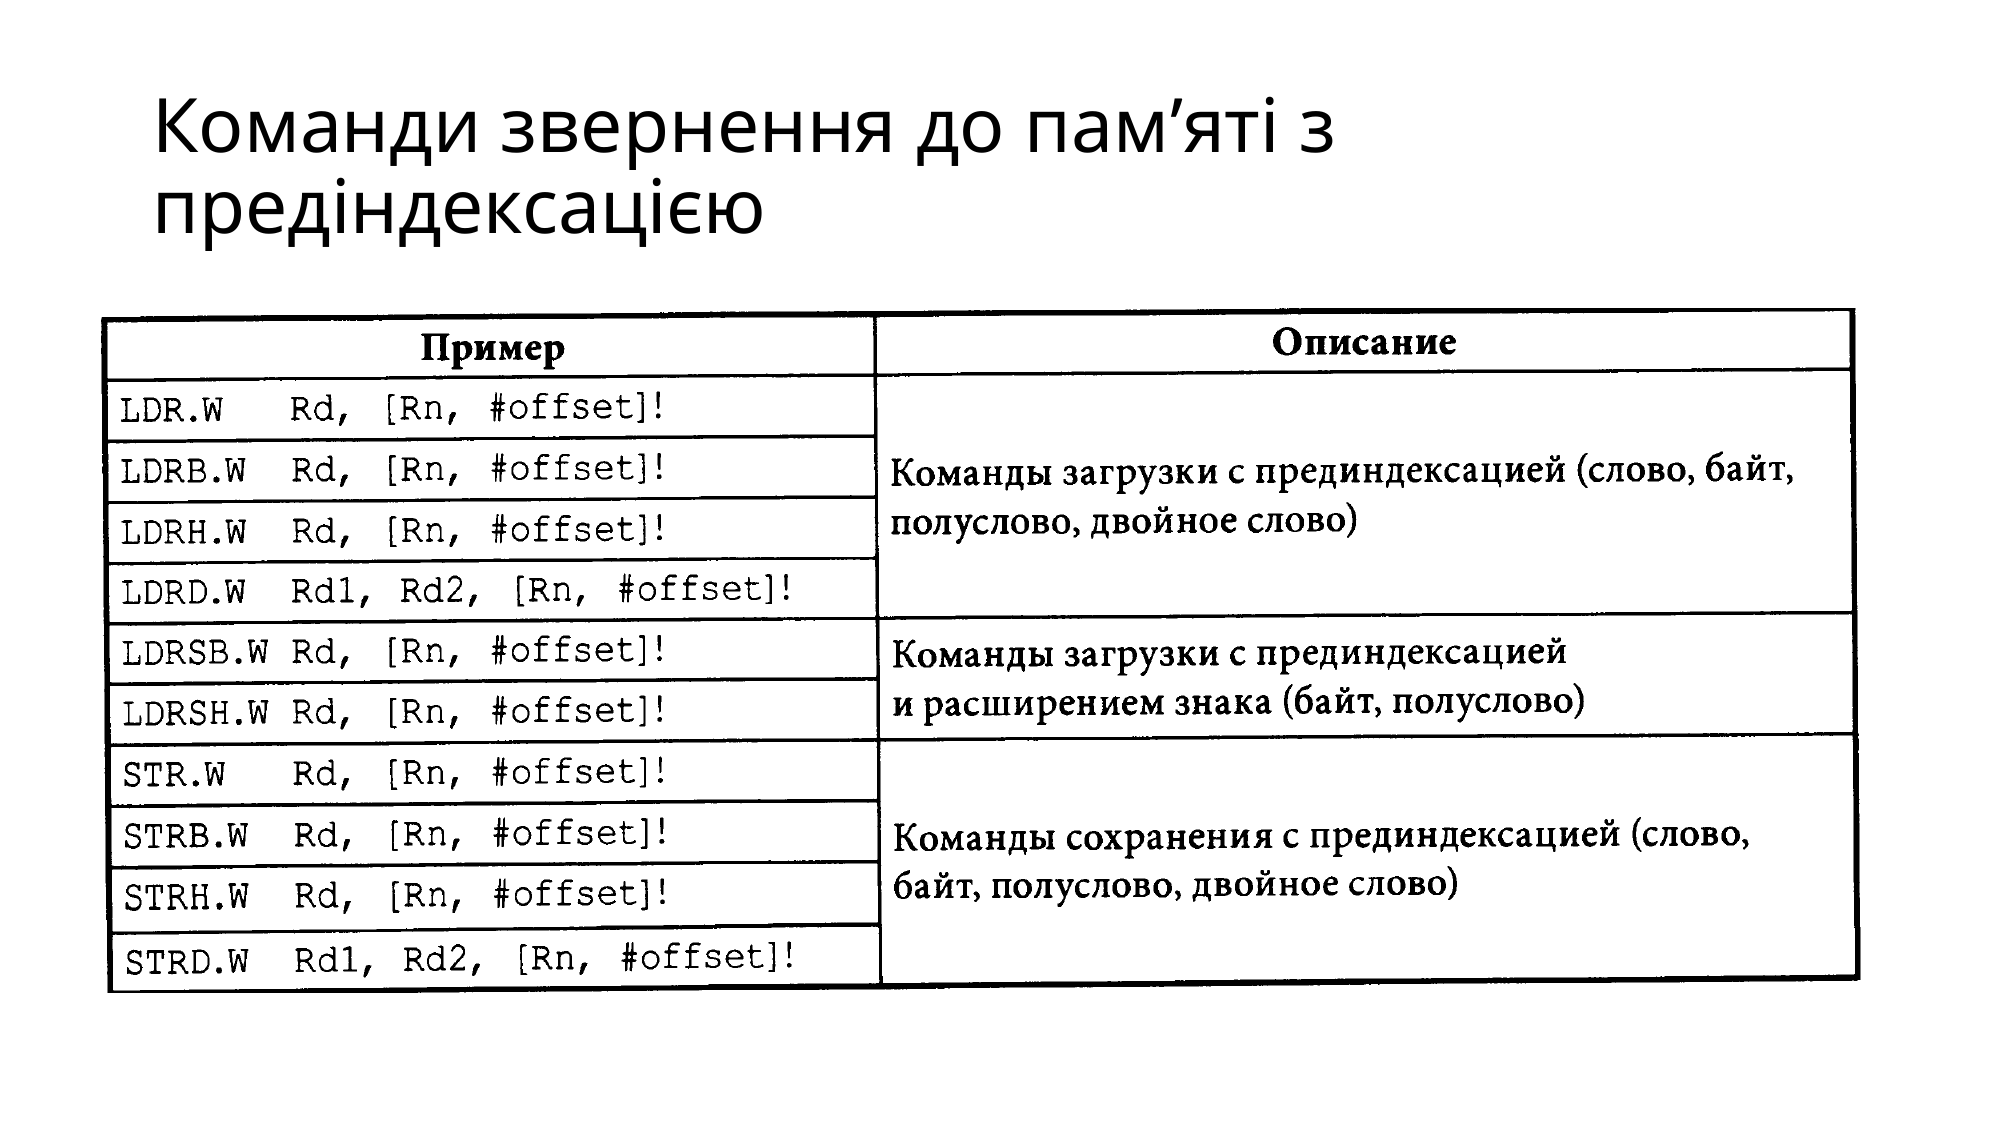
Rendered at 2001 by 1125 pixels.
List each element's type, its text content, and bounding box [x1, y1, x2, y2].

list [95, 308, 1874, 993]
title Команди звернення до пам’яті з предіндексацією [137, 59, 1863, 278]
